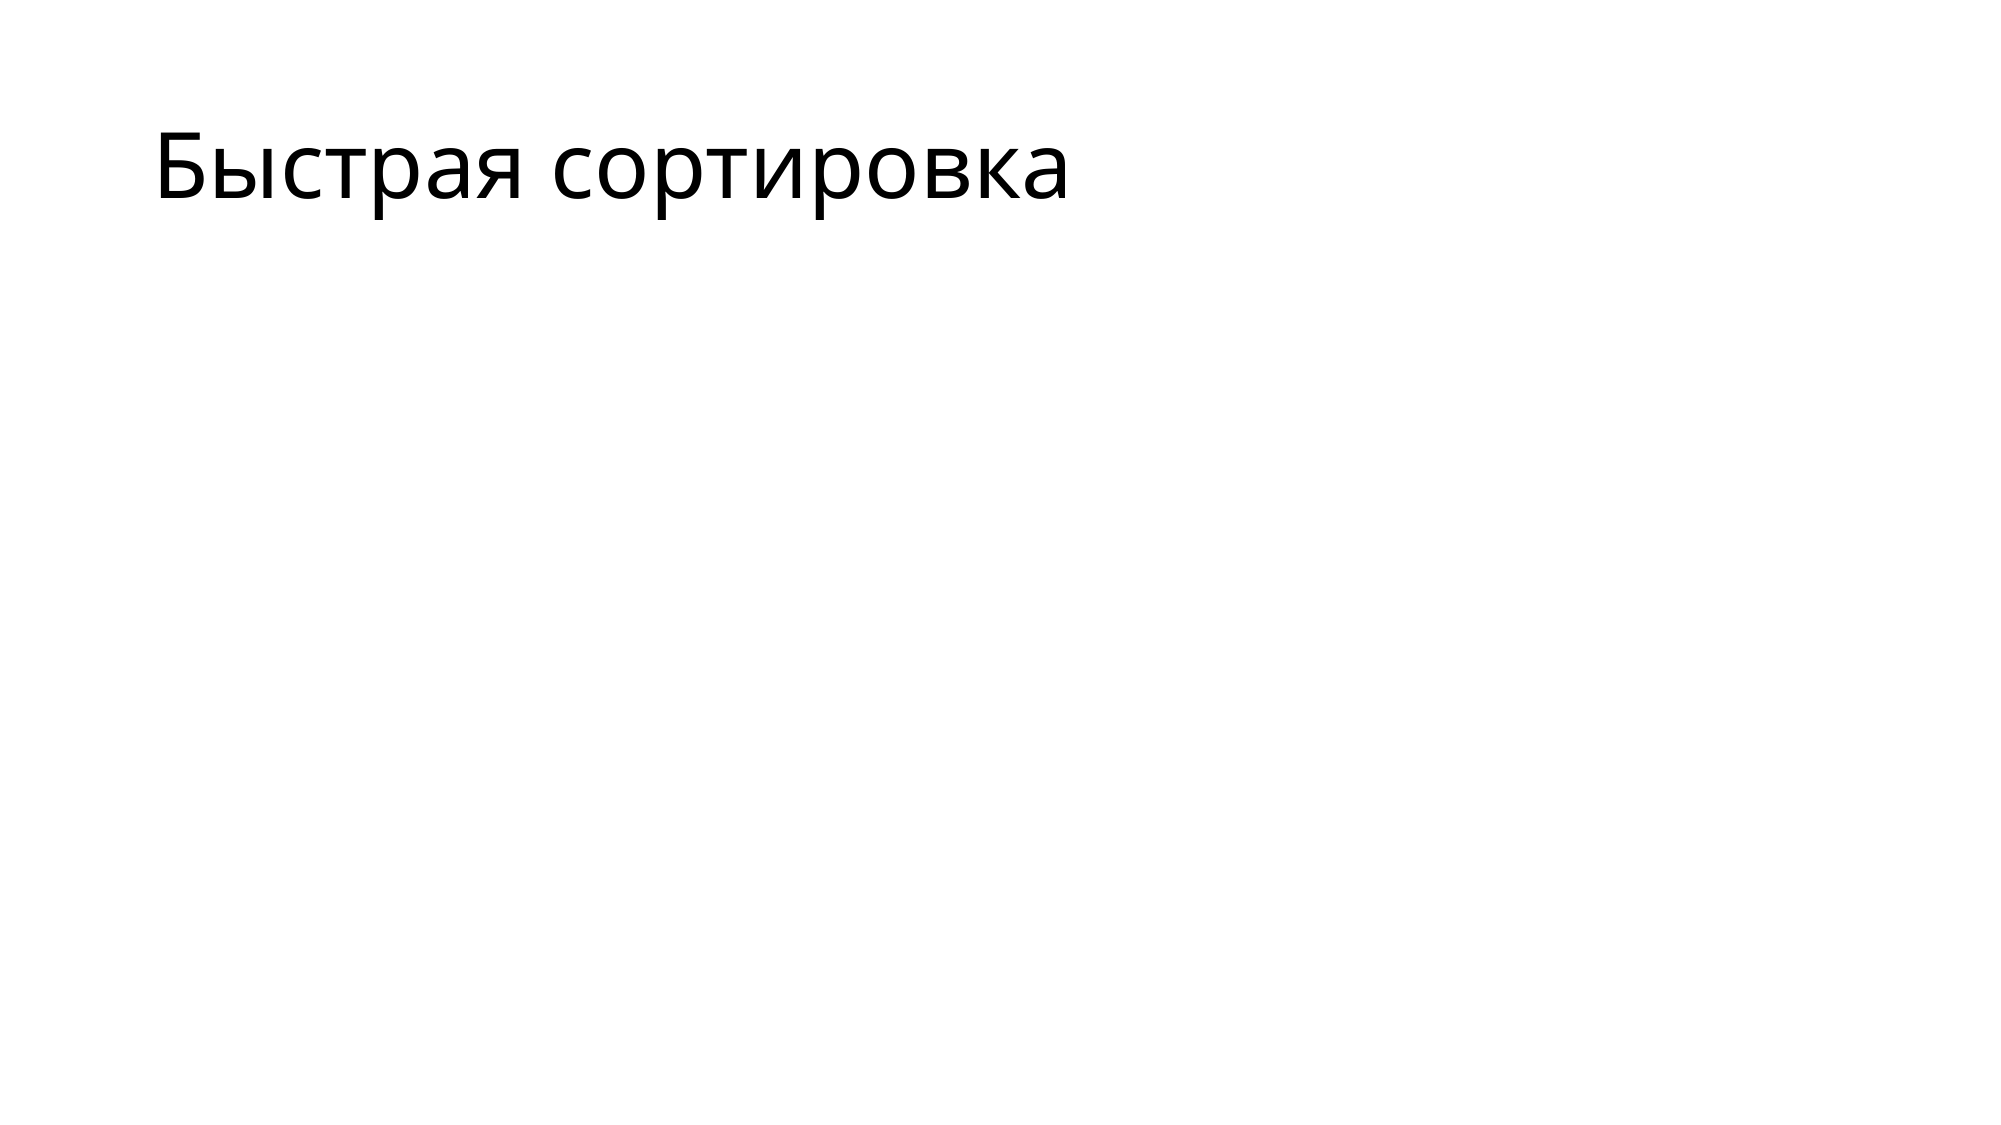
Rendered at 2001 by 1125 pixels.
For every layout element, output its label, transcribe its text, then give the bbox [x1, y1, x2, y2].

title Быстрая сортировка [137, 59, 1863, 278]
